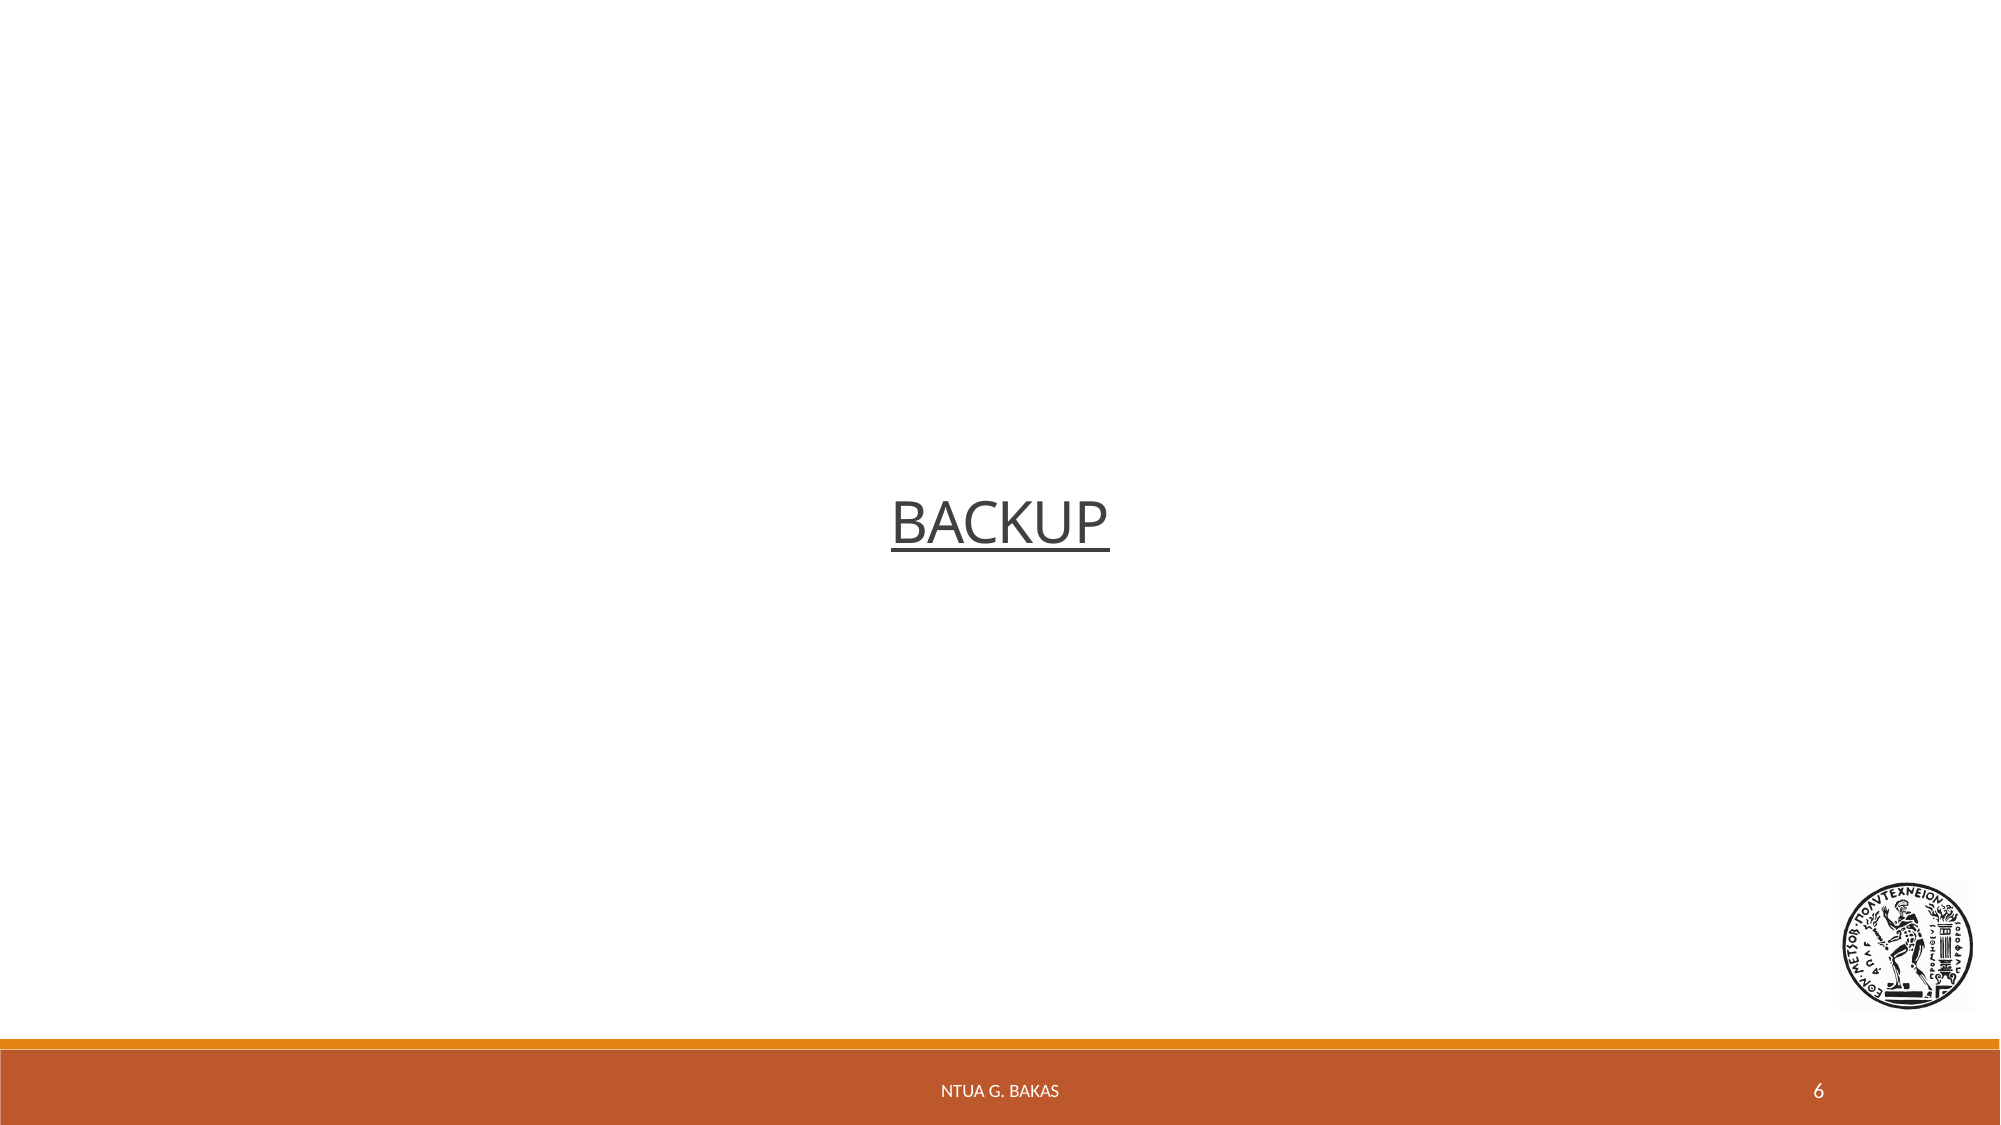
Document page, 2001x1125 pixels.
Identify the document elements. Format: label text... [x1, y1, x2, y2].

picture [1839, 880, 1975, 1012]
footer NTUA G. Bakas [604, 1059, 1396, 1120]
slide_number 6 [1624, 1059, 1840, 1120]
text_box BACKUP [137, 463, 1863, 563]
